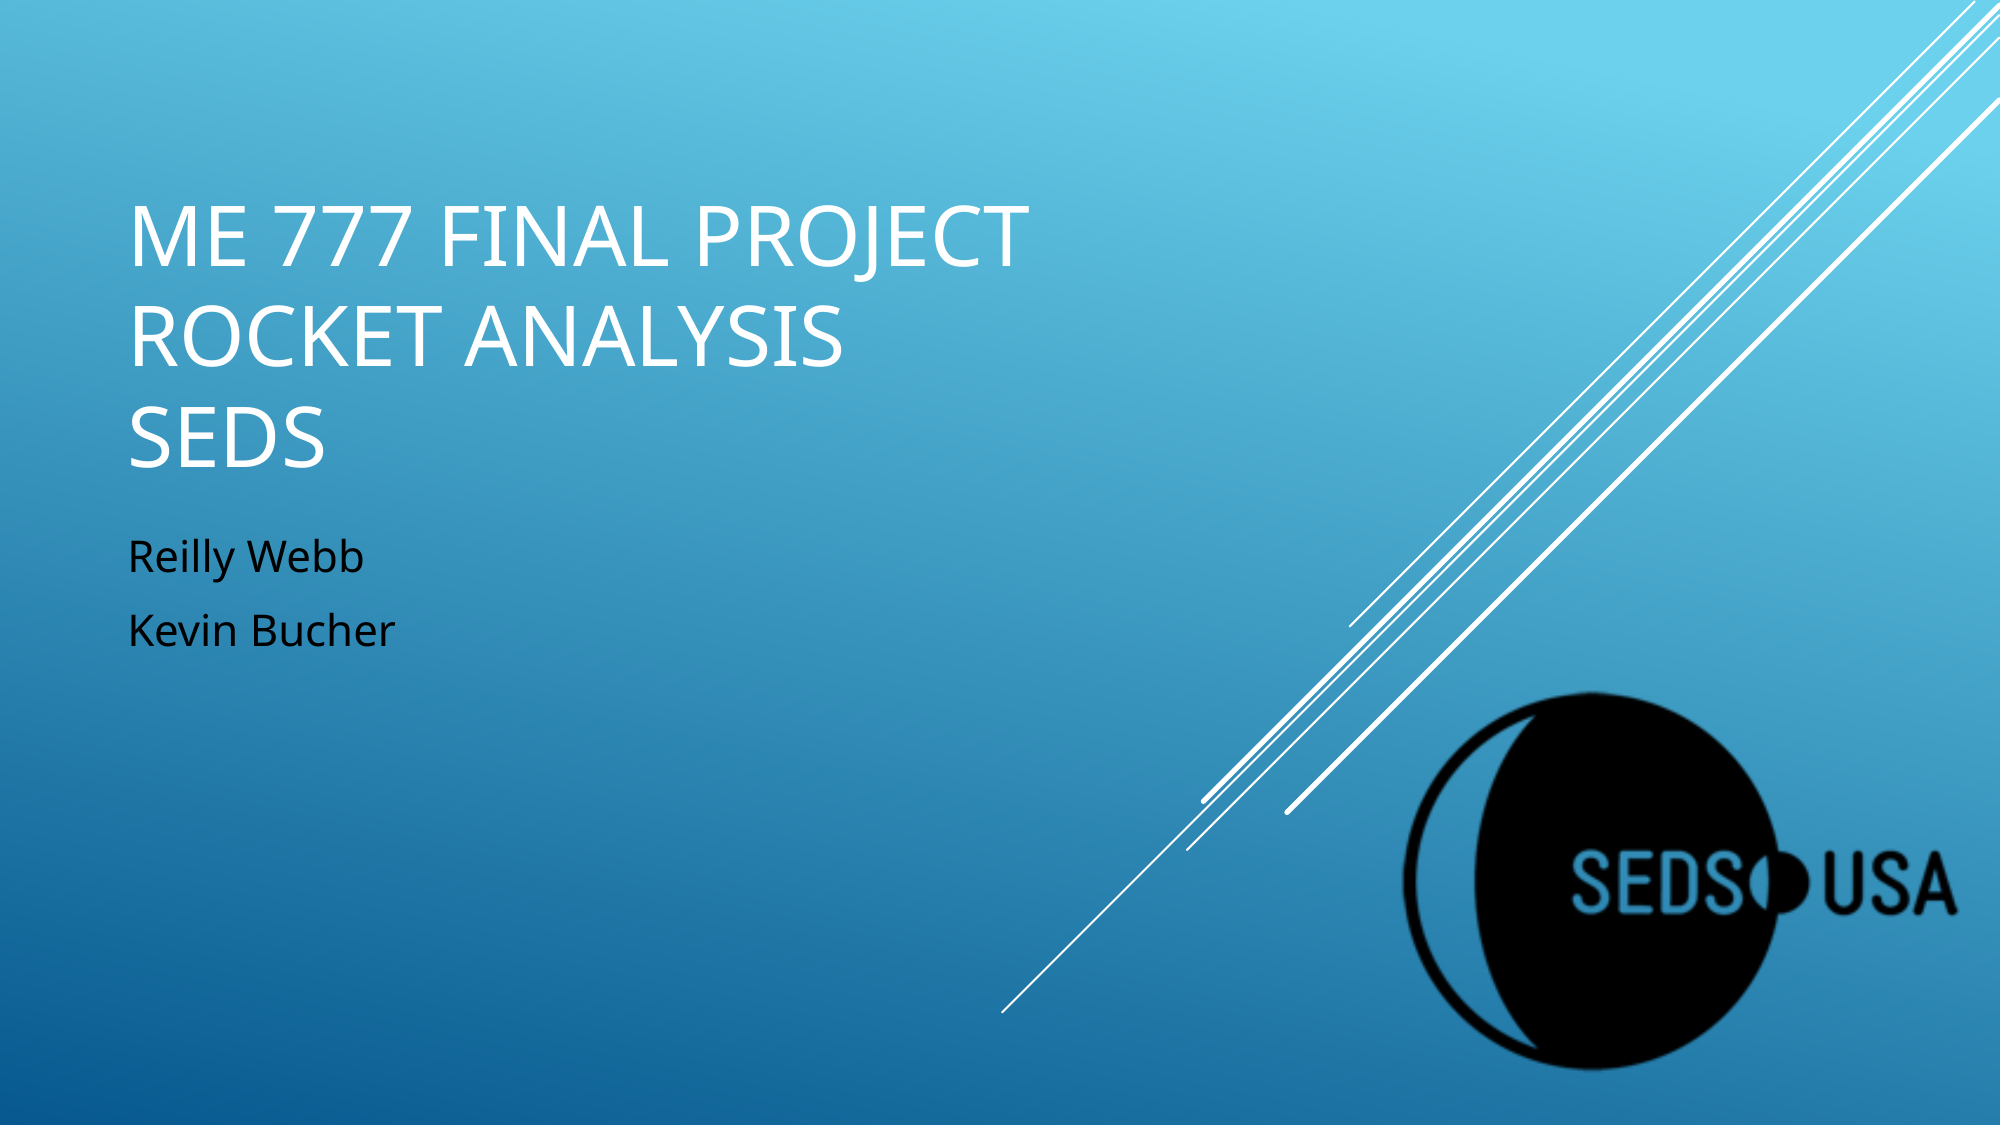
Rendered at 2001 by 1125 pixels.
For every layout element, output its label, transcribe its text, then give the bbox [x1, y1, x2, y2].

title ME 777 Final Project Rocket ANALYSIS SEDS [112, 174, 1425, 492]
subtitle Reilly Webb Kevin Bucher [112, 520, 1163, 841]
picture [1293, 640, 2000, 1125]
